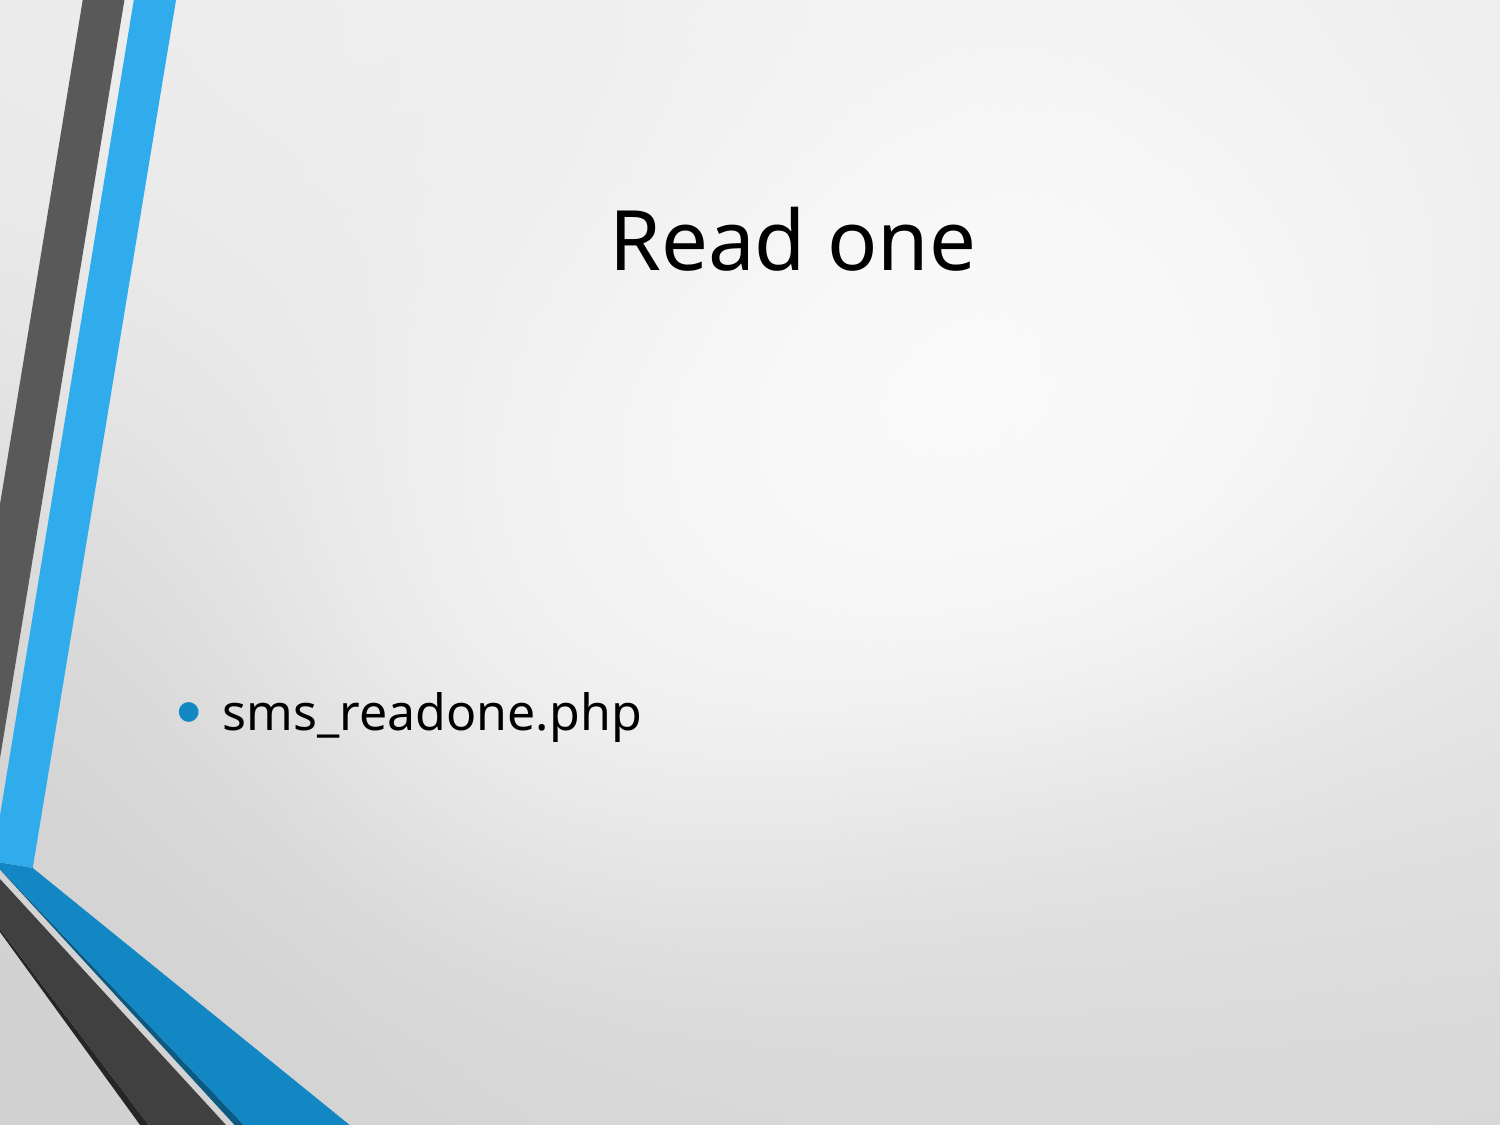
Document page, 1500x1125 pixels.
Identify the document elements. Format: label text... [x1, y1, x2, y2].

list sms_readone.php [161, 437, 1425, 985]
title Read one [161, 75, 1425, 400]
